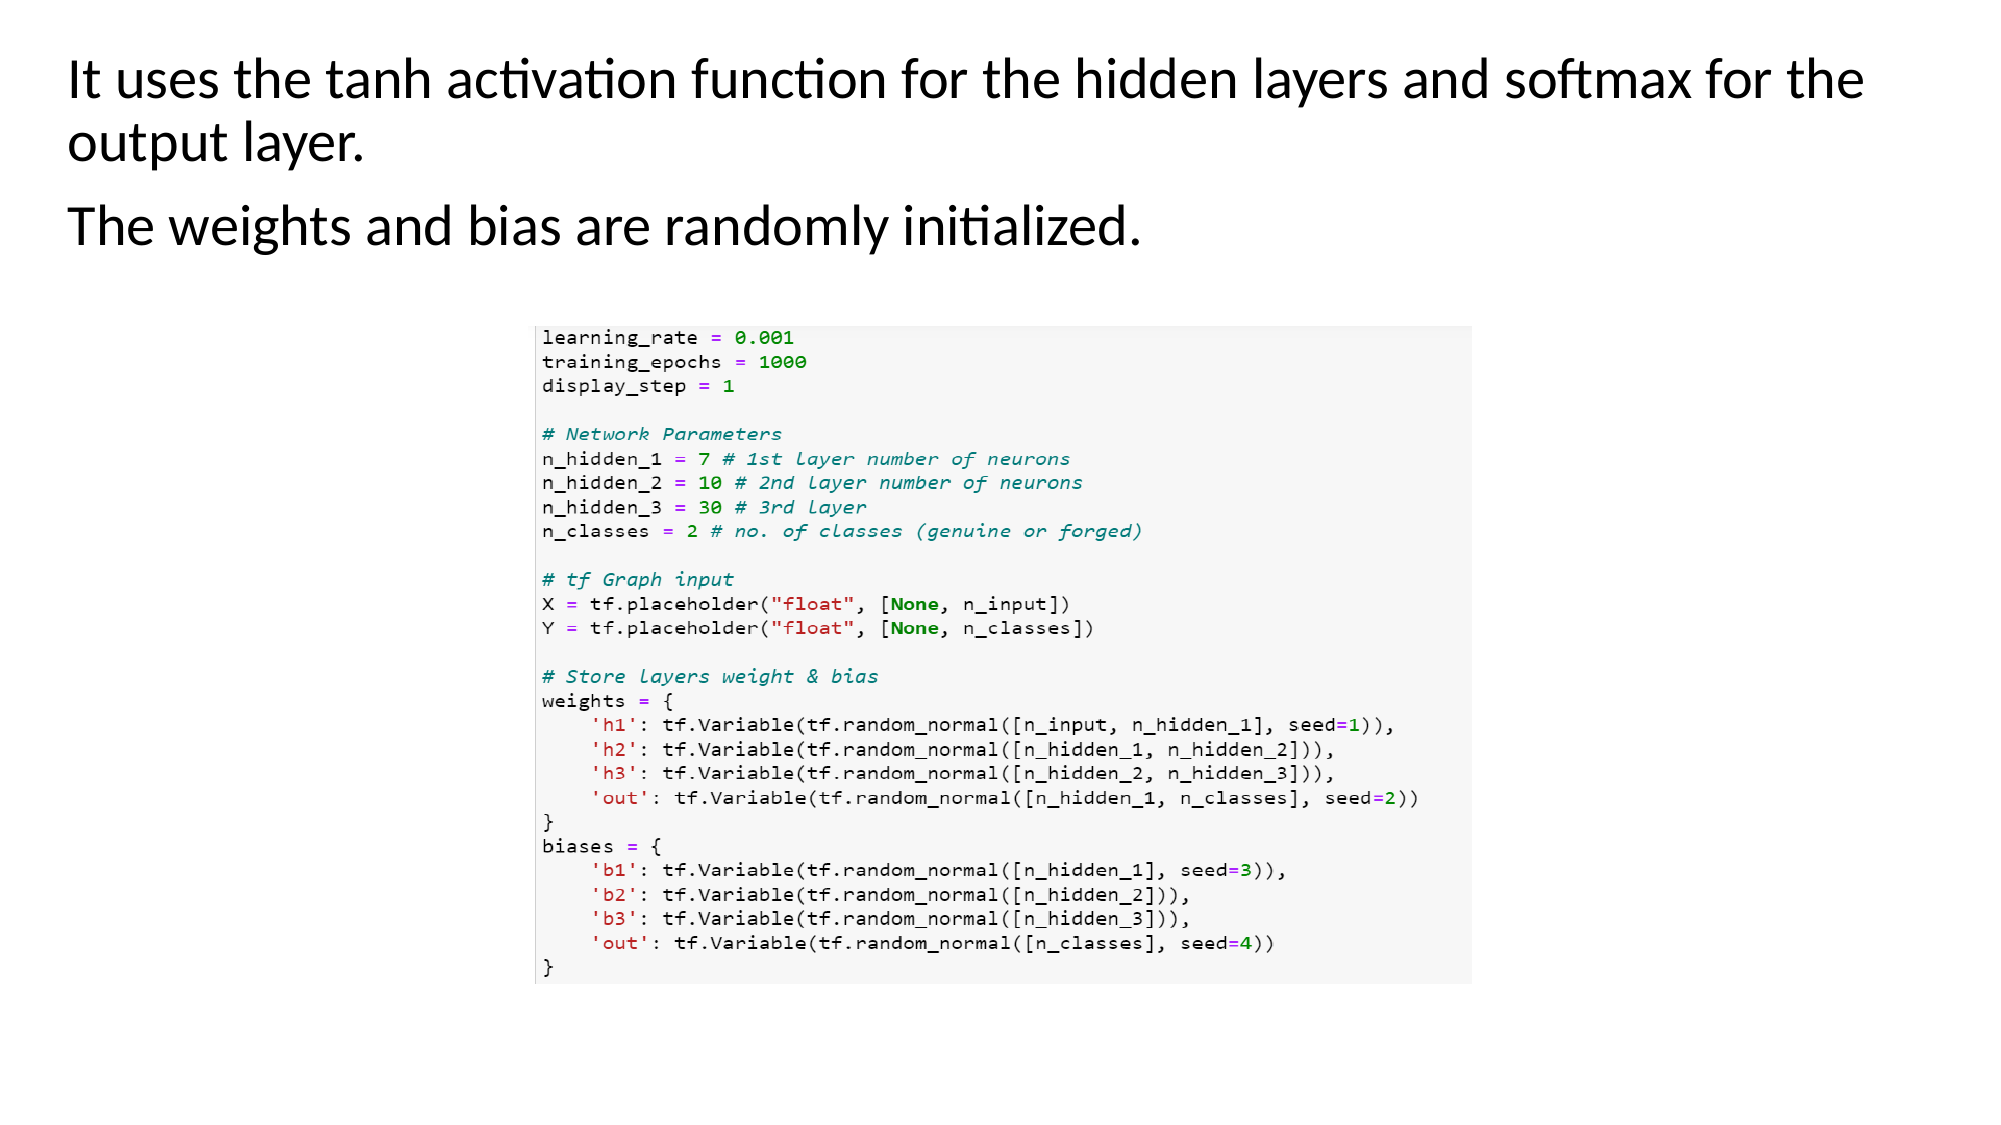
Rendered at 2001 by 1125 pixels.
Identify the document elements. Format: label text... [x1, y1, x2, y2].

picture [528, 326, 1472, 984]
list It uses the tanh activation function for the hidden layers and softmax for the output layer. The weights and bias are randomly initialized. [52, 41, 1910, 1103]
